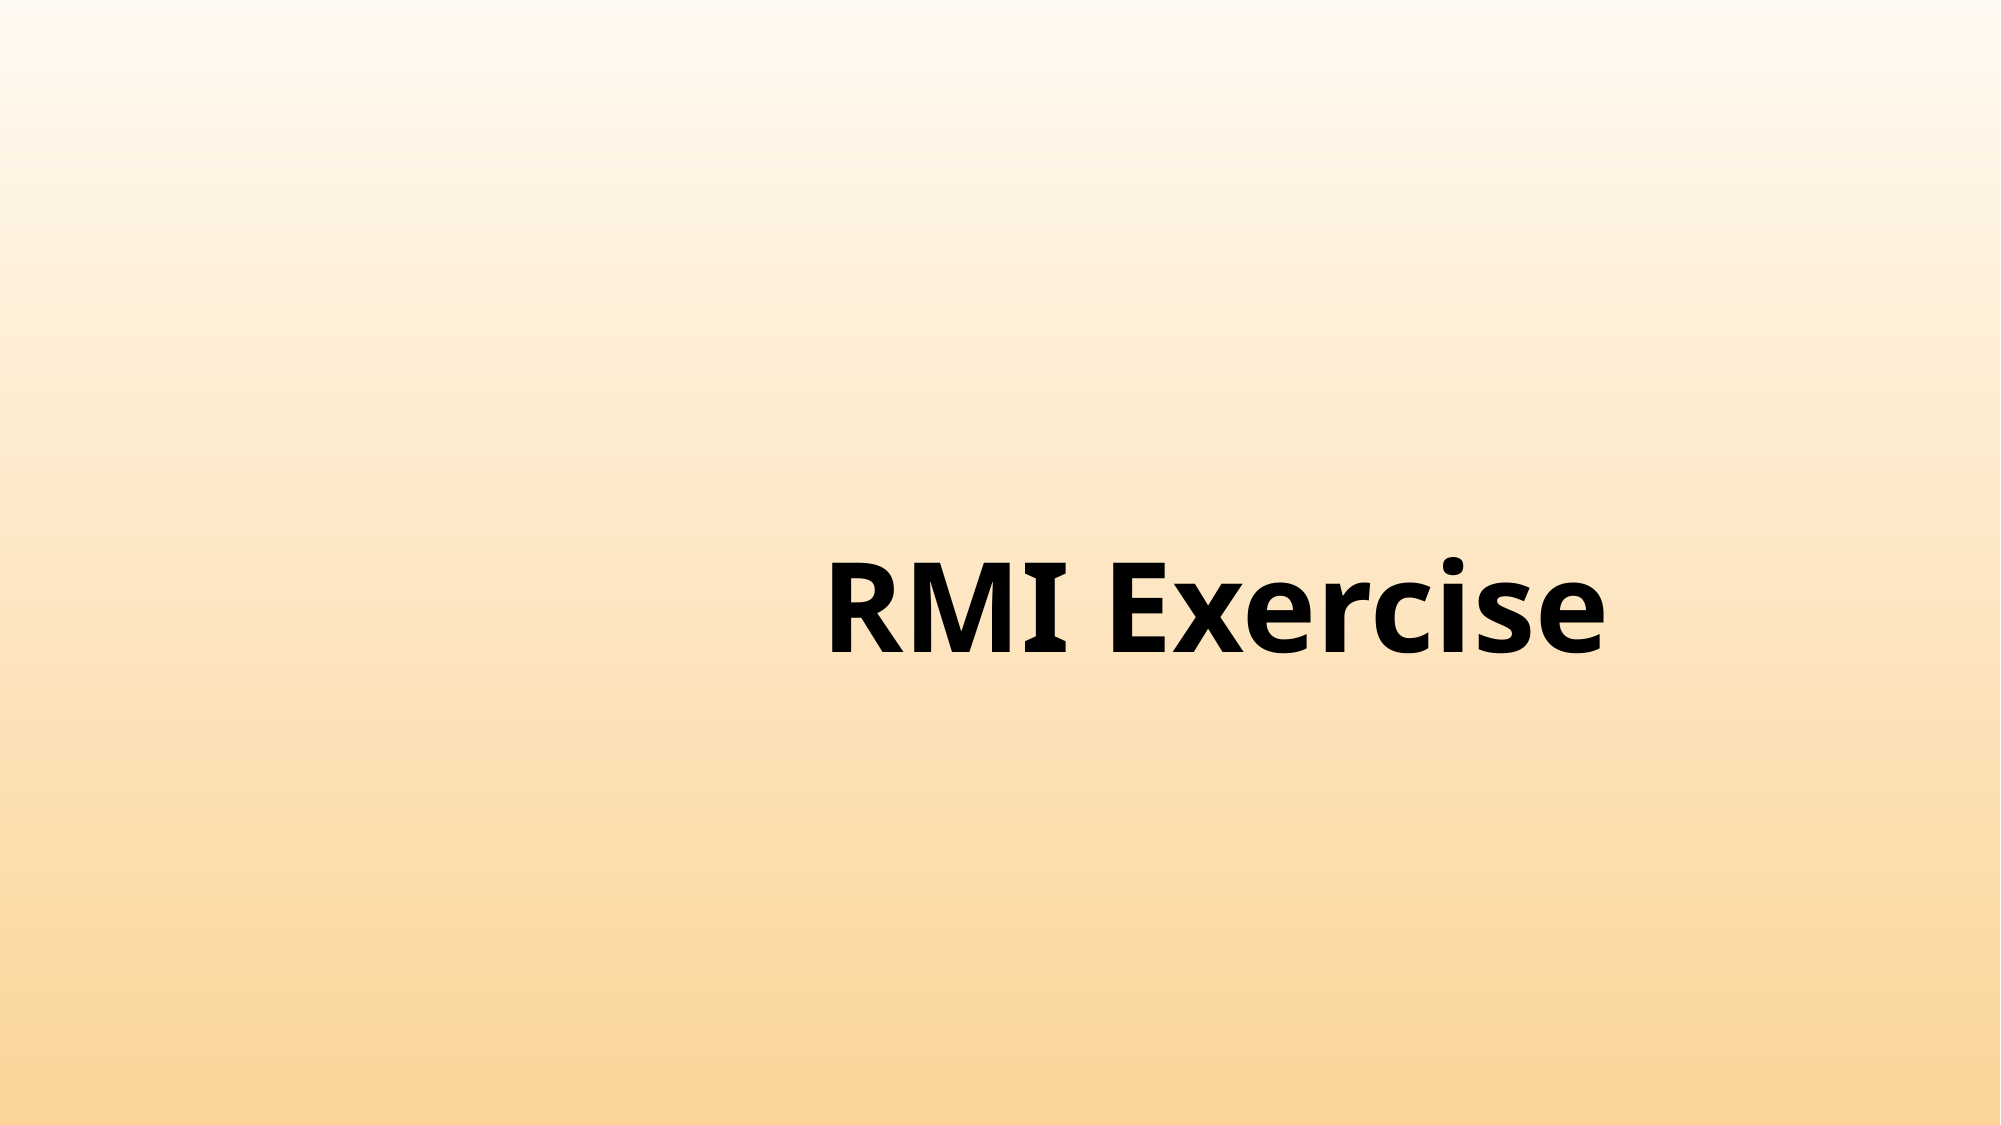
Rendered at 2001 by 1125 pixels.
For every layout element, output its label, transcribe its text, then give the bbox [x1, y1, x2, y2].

text_box RMI Exercise [115, 69, 1716, 691]
